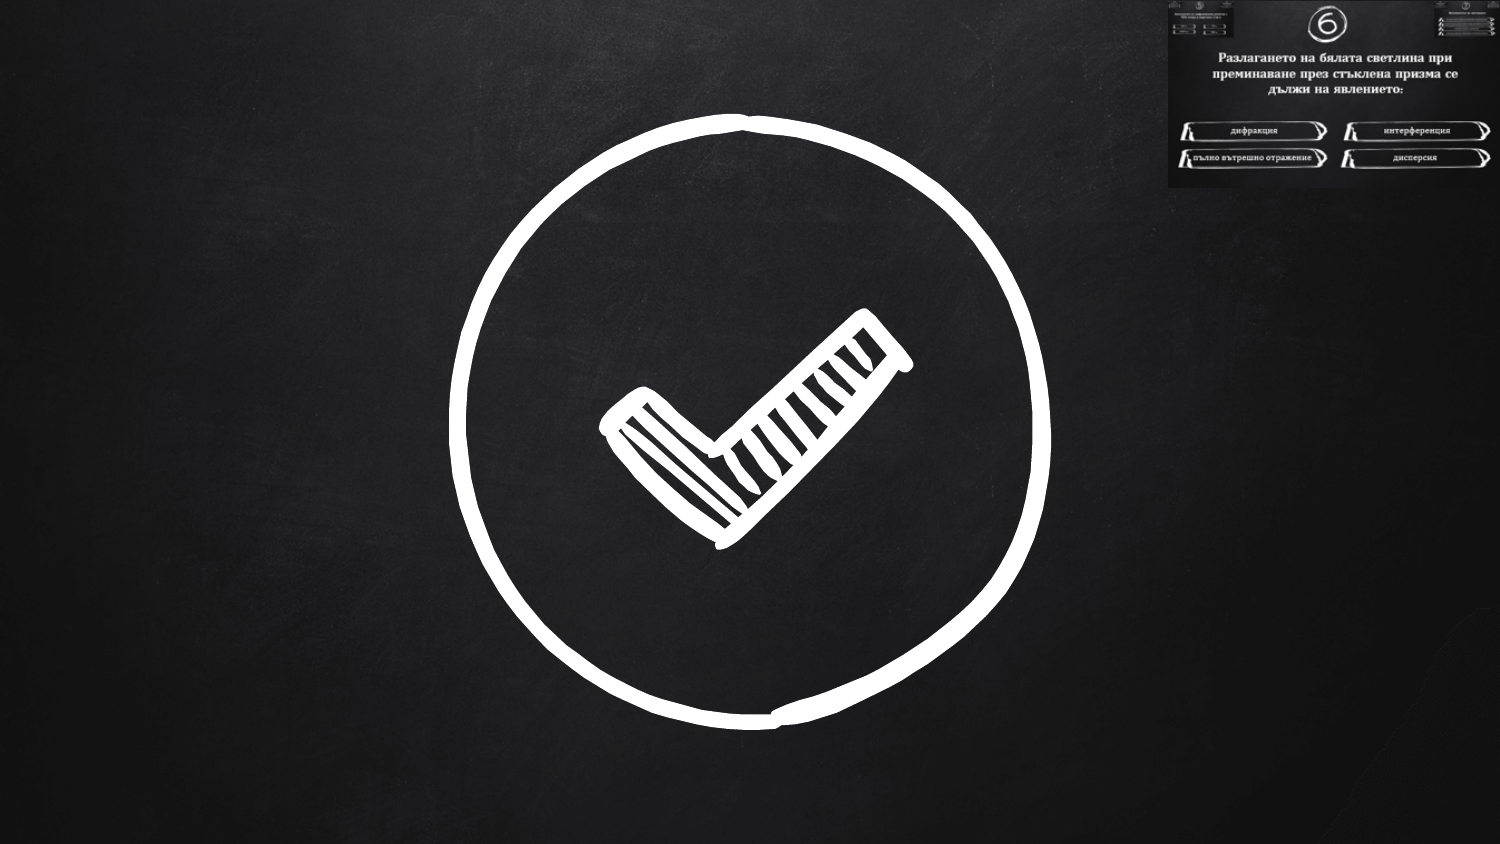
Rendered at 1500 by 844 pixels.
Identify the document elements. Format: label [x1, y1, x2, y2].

picture [0, 0, 1500, 844]
text_box [449, 113, 1052, 730]
